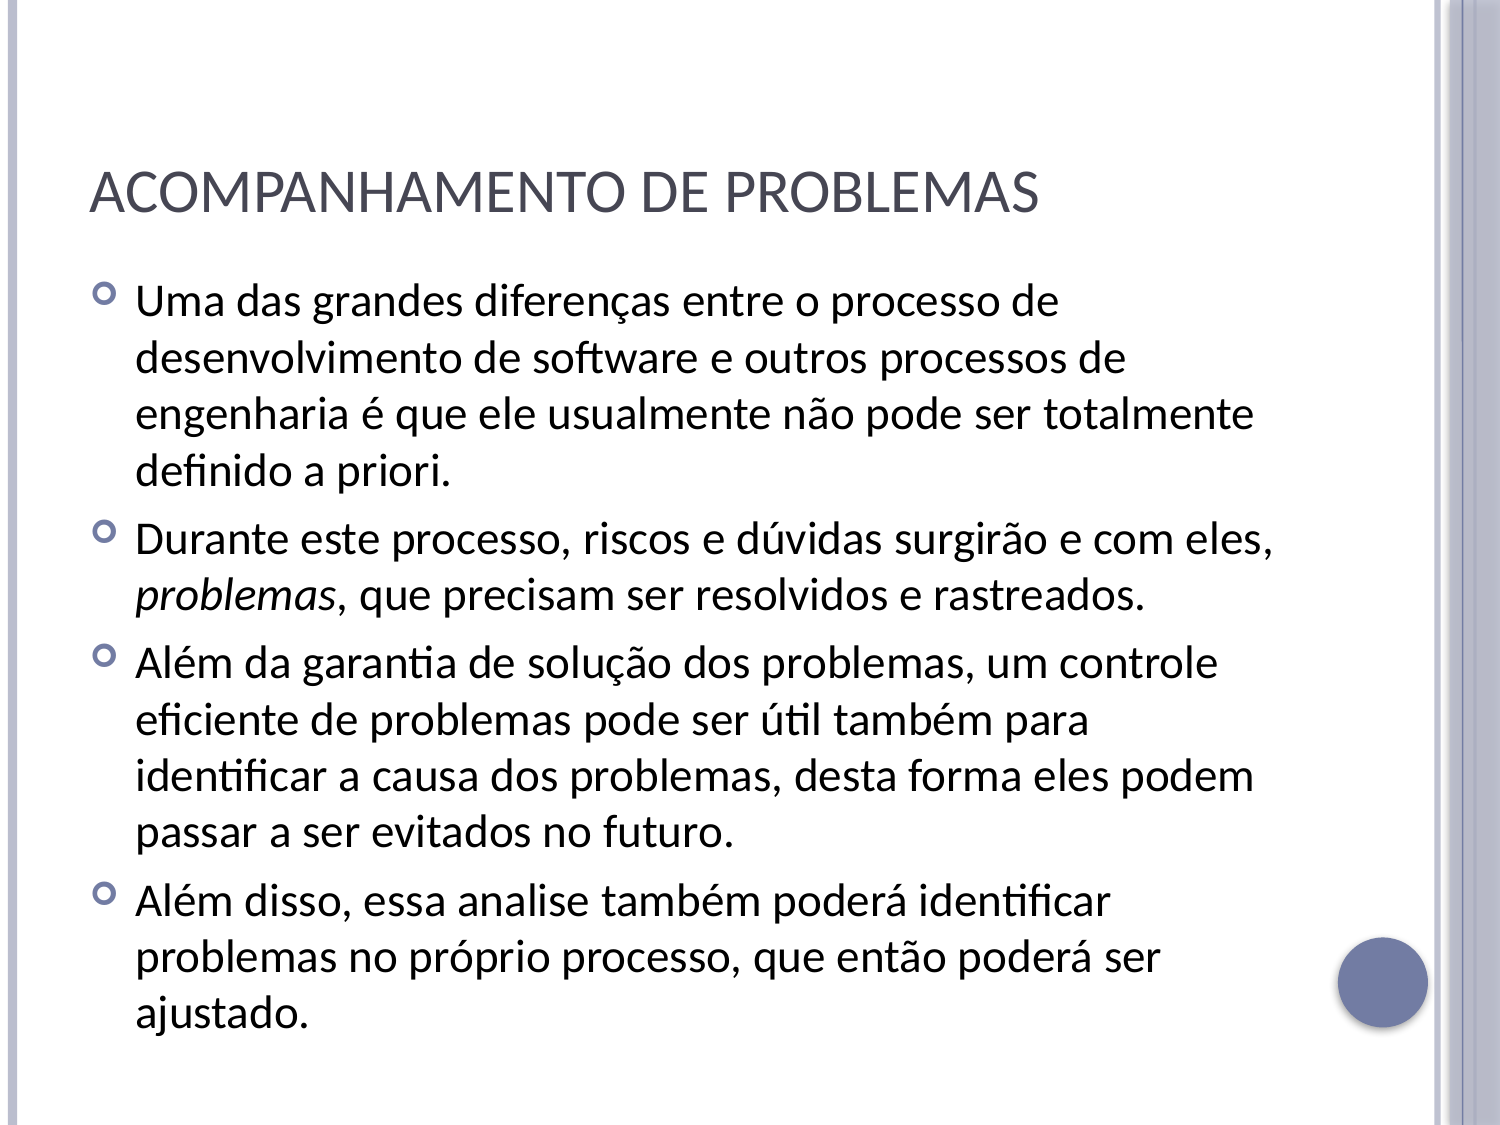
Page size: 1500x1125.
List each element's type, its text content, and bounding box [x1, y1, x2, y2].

title Acompanhamento de problemas [75, 45, 1300, 233]
list Uma das grandes diferenças entre o processo de desenvolvimento de software e outros processos de engenharia é que ele usualmente não pode ser totalmente definido a priori. Durante este processo, riscos e dúvidas surgirão e com eles, problemas, que precisam ser resolvidos e rastreados. Além da garantia de solução dos problemas, um controle eficiente de problemas pode ser útil também para identificar a causa dos problemas, desta forma eles podem passar a ser evitados no futuro. Além disso, essa analise também poderá identificar problemas no próprio processo, que então poderá ser ajustado. [75, 262, 1300, 1062]
